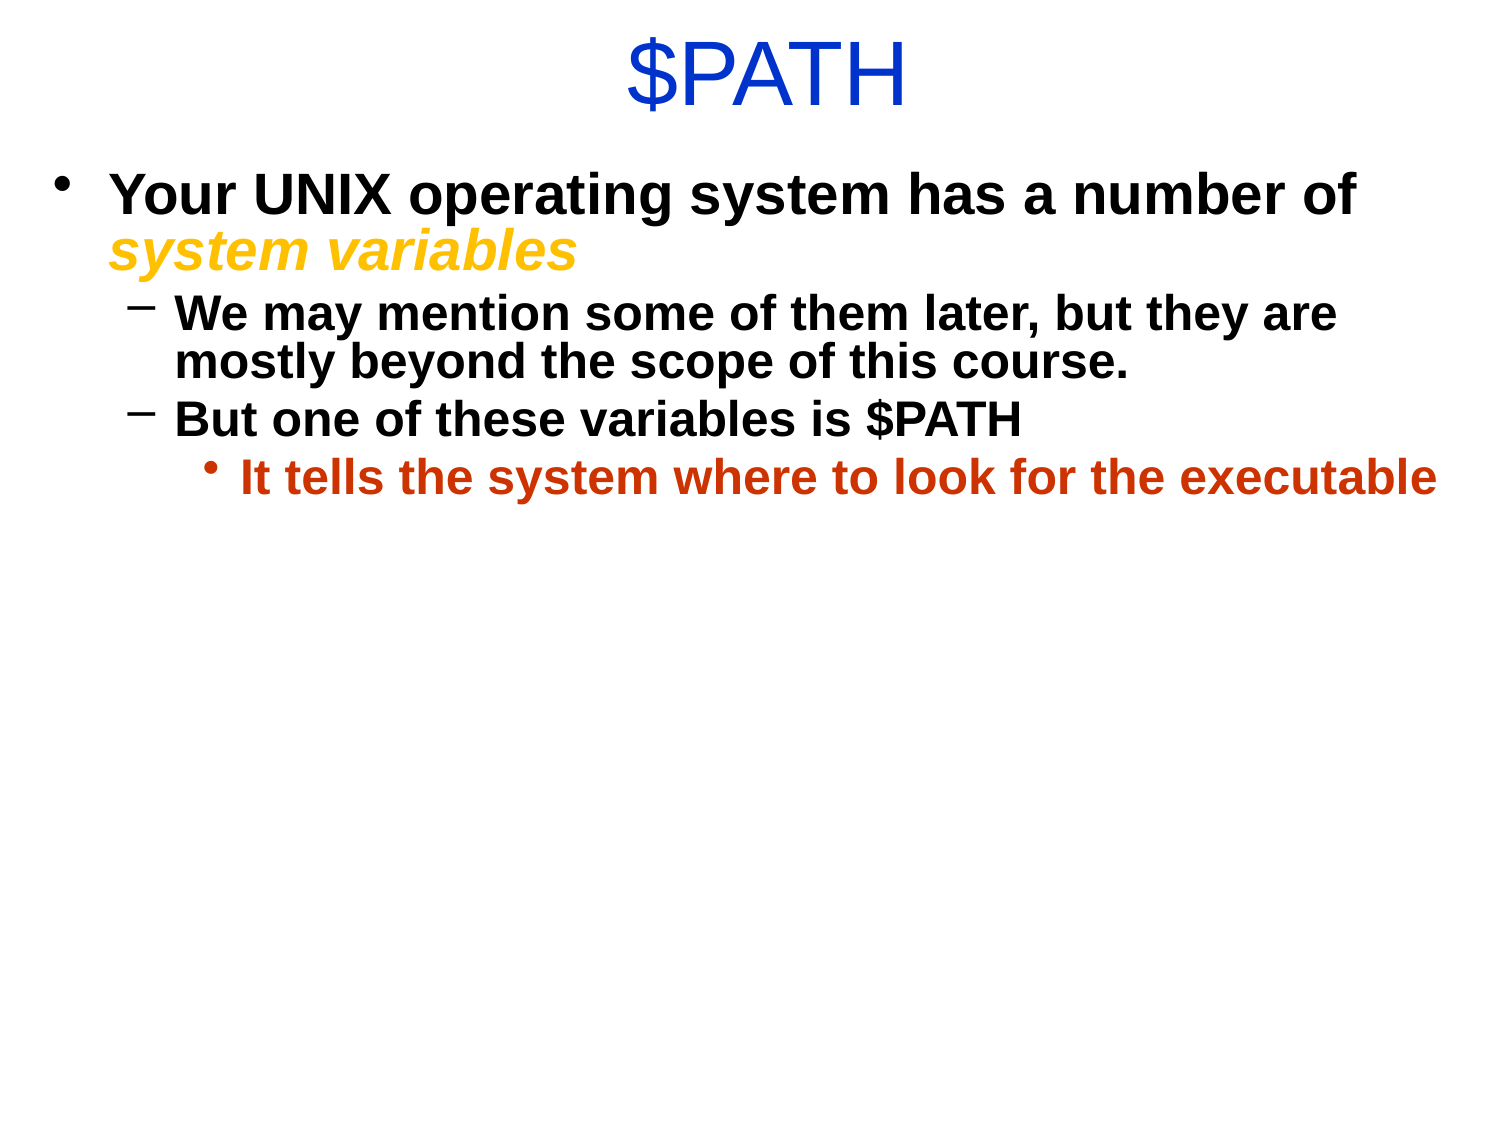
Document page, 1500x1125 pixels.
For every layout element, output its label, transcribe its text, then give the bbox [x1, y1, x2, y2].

title $PATH [137, 0, 1401, 138]
list Your UNIX operating system has a number of system variables We may mention some of them later, but they are mostly beyond the scope of this course. But one of these variables is $PATH It tells the system where to look for the executable To see your current PATH, type: You can also change or add to your path We’ll talk about how to do that next week… [37, 162, 1463, 1076]
